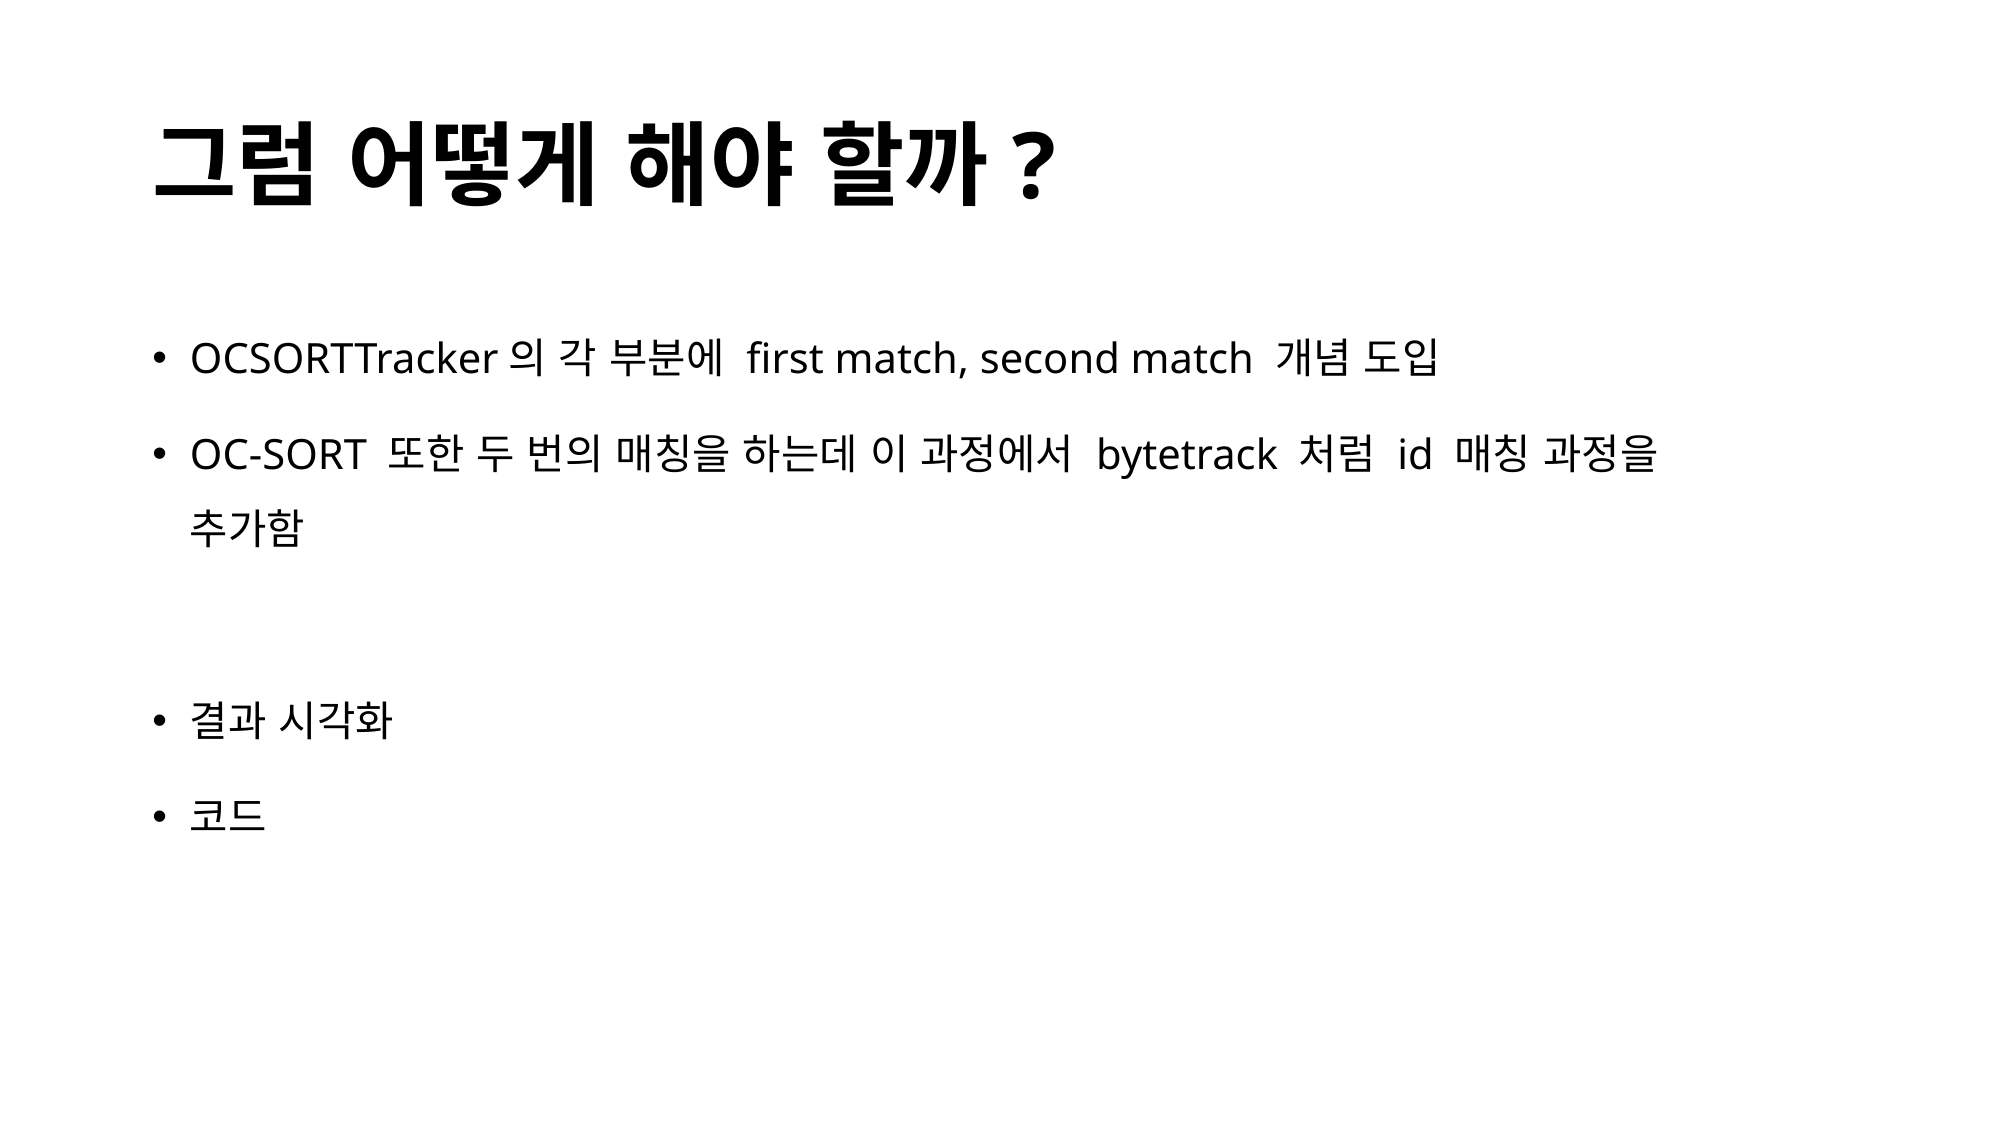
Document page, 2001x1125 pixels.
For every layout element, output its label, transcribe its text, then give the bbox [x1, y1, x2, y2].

title 그럼 어떻게 해야 할까? [137, 59, 1863, 278]
list OCSORTTracker의 각 부분에 first match, second match 개념 도입 OC-SORT 또한 두 번의 매칭을 하는데 이 과정에서 bytetrack 처럼 id 매칭 과정을 추가함 결과 시각화 코드 [137, 299, 1792, 1014]
